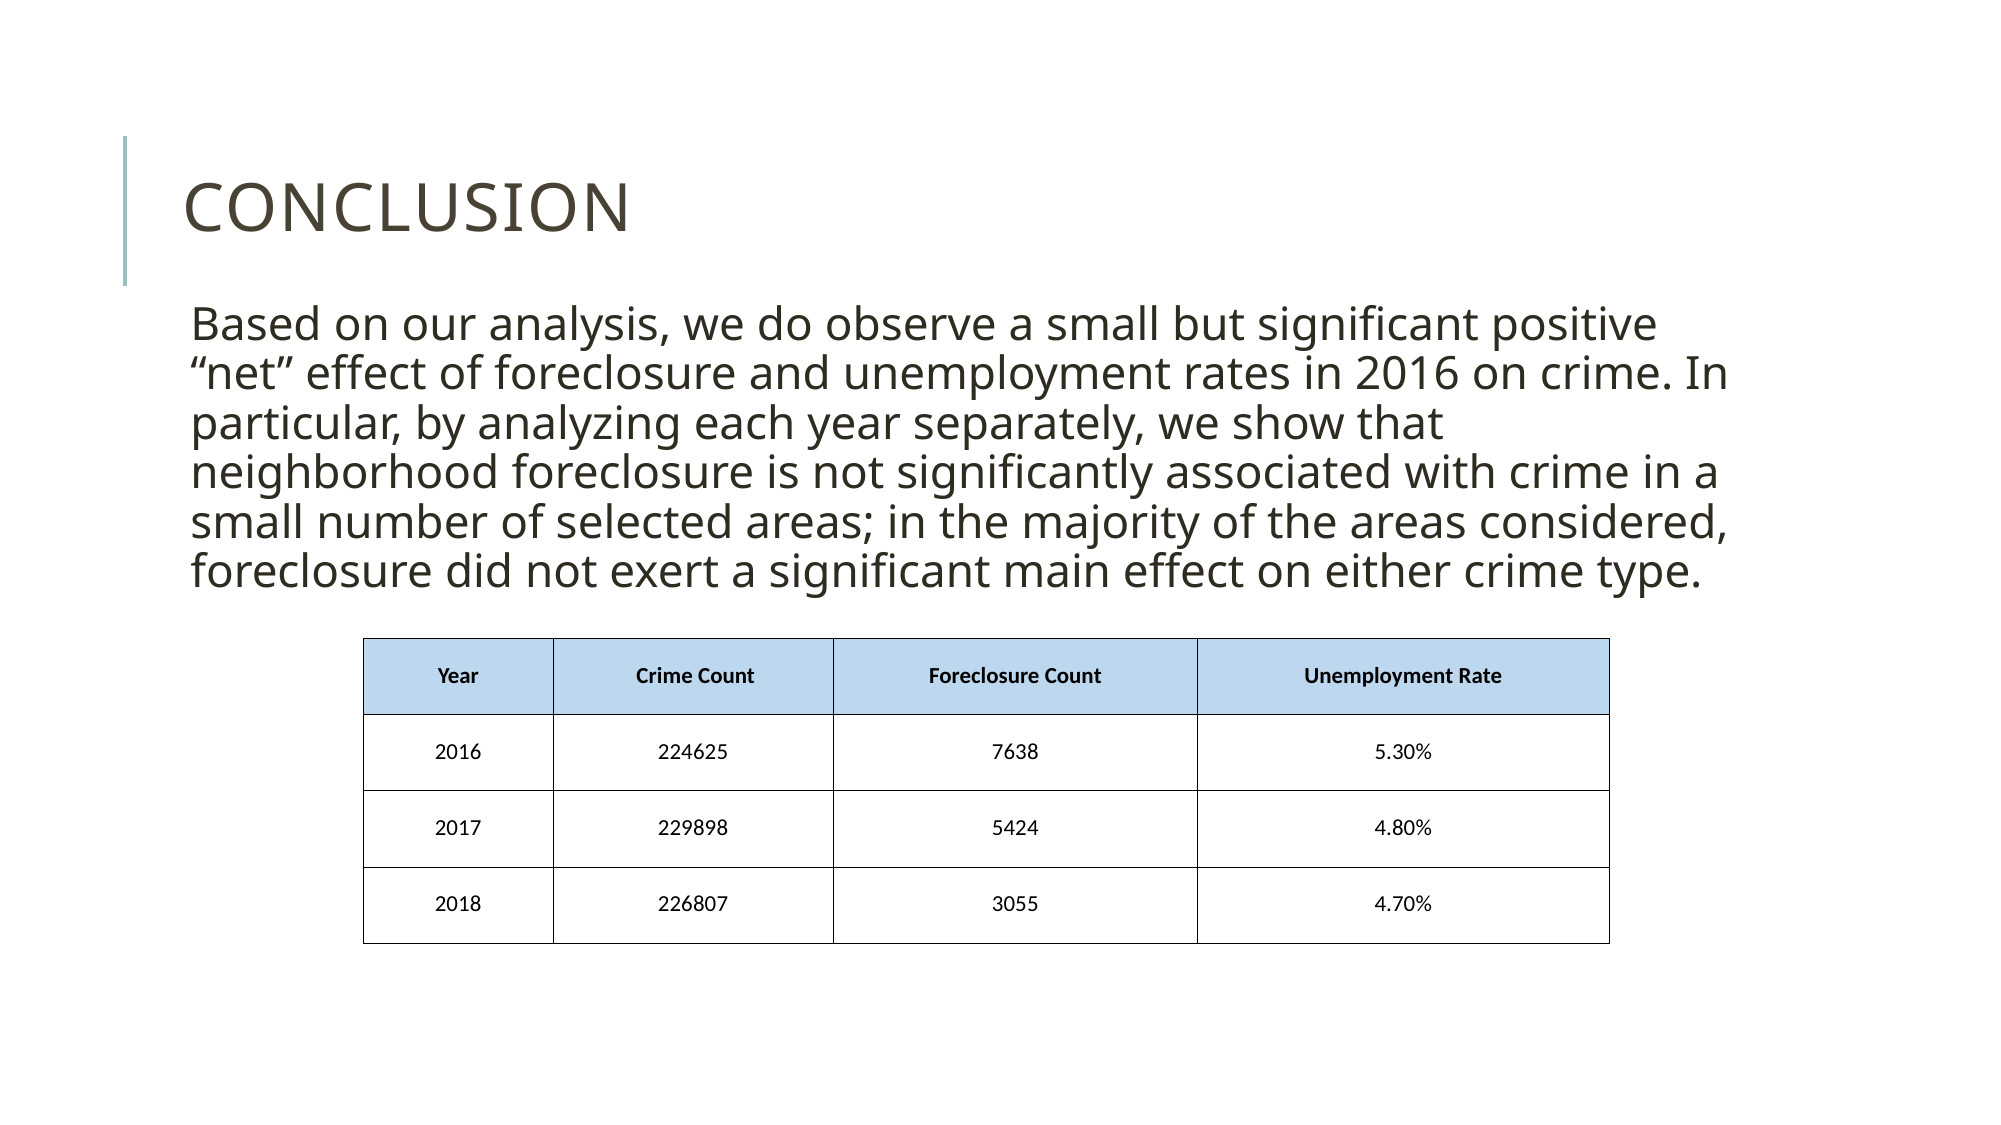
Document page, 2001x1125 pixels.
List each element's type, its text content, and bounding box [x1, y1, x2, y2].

table_cell 5.30% [1198, 715, 1609, 790]
table_cell 2016 [364, 715, 553, 790]
table_header Crime Count [554, 639, 833, 714]
list Based on our analysis, we do observe a small but significant positive “net” effect of foreclosure and unemployment rates in 2016 on crime. In particular, by analyzing each year separately, we show that neighborhood foreclosure is not significantly associated with crime in a small number of selected areas; in the majority of the areas considered, foreclosure did not exert a significant main effect on either crime type. [168, 293, 1763, 1035]
table_cell 7638 [834, 715, 1197, 790]
table_cell 4.80% [1198, 791, 1609, 867]
table_cell 2017 [364, 791, 553, 867]
table_cell 226807 [554, 868, 833, 943]
title Conclusion [168, 158, 1818, 266]
table_header Unemployment Rate [1198, 639, 1609, 714]
table_cell 4.70% [1198, 868, 1609, 943]
table_cell 229898 [554, 791, 833, 867]
table_cell 3055 [834, 868, 1197, 943]
table_cell 224625 [554, 715, 833, 790]
table_cell 2018 [364, 868, 553, 943]
table_header Year [364, 639, 553, 714]
table_cell 5424 [834, 791, 1197, 867]
table_header Foreclosure Count [834, 639, 1197, 714]
